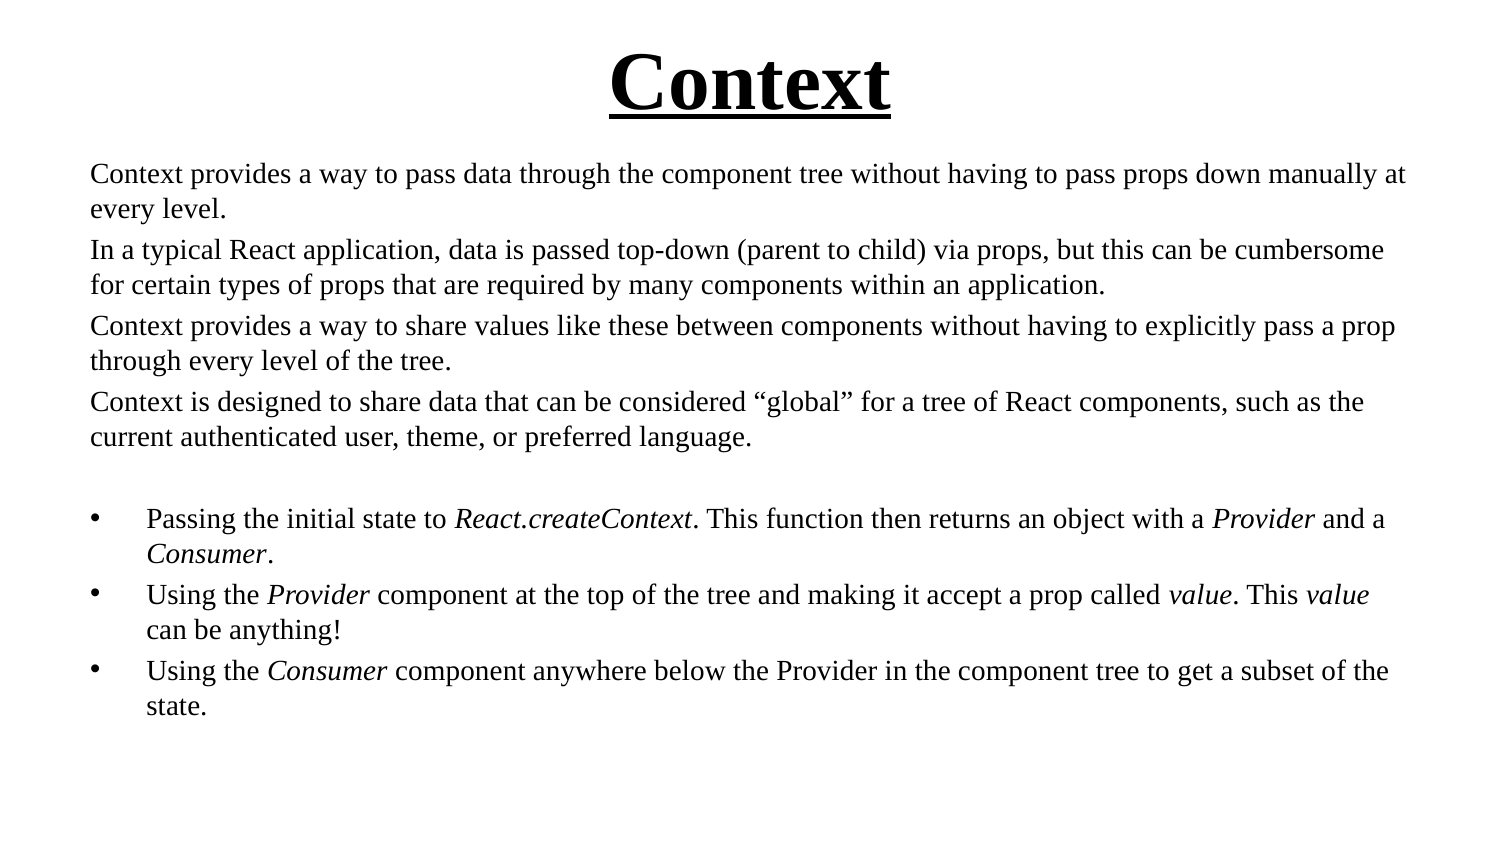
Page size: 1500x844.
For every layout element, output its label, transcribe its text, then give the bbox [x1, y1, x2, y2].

title Context [75, 6, 1425, 146]
list Context provides a way to pass data through the component tree without having to pass props down manually at every level. In a typical React application, data is passed top-down (parent to child) via props, but this can be cumbersome for certain types of props that are required by many components within an application. Context provides a way to share values like these between components without having to explicitly pass a prop through every level of the tree. Context is designed to share data that can be considered “global” for a tree of React components, such as the current authenticated user, theme, or preferred language. Passing the initial state to React.createContext. This function then returns an object with a Provider and a Consumer. Using the Provider component at the top of the tree and making it accept a prop called value. This value can be anything! Using the Consumer component anywhere below the Provider in the component tree to get a subset of the state. [75, 146, 1425, 810]
